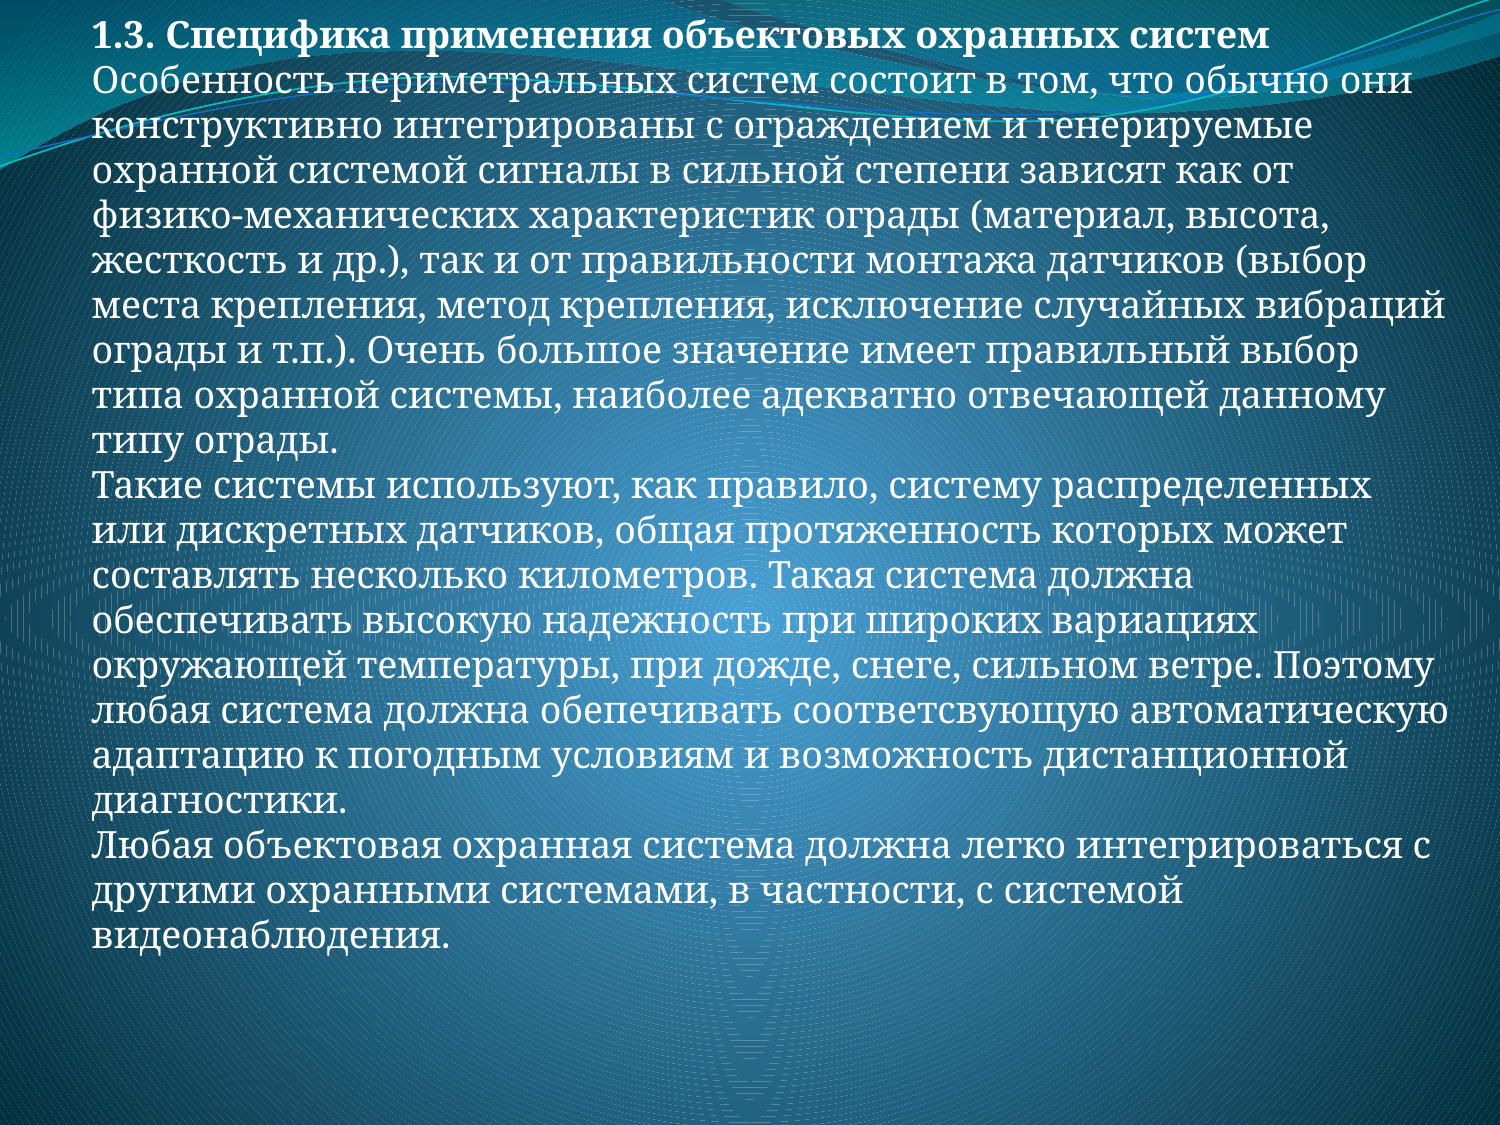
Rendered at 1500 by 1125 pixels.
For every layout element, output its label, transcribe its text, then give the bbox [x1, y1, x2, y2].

text_box 1.3. Специфика применения объектовых охранных систем Особенность периметральных систем состоит в том, что обычно они конструктивно интегрированы с ограждением и генерируемые охранной системой сигналы в сильной степени зависят как от физико-механических характеристик ограды (материал, высота, жесткость и др.), так и от правильности монтажа датчиков (выбор места крепления, метод крепления, исключение случайных вибраций ограды и т.п.). Очень большое значение имеет правильный выбор типа охранной системы, наиболее адекватно отвечающей данному типу ограды. Такие системы используют, как правило, систему распределенных или дискретных датчиков, общая протяженность которых может составлять несколько километров. Такая система должна обеспечивать высокую надежность при широких вариациях окружающей температуры, при дожде, снеге, сильном ветре. Поэтому любая система должна обепечивать соответсвующую автоматическую адаптацию к погодным условиям и возможность дистанционной диагностики. Любая объектовая охранная система должна легко интегрироваться с другими охранными системами, в частности, с системой видеонаблюдения. [76, 3, 1471, 1009]
